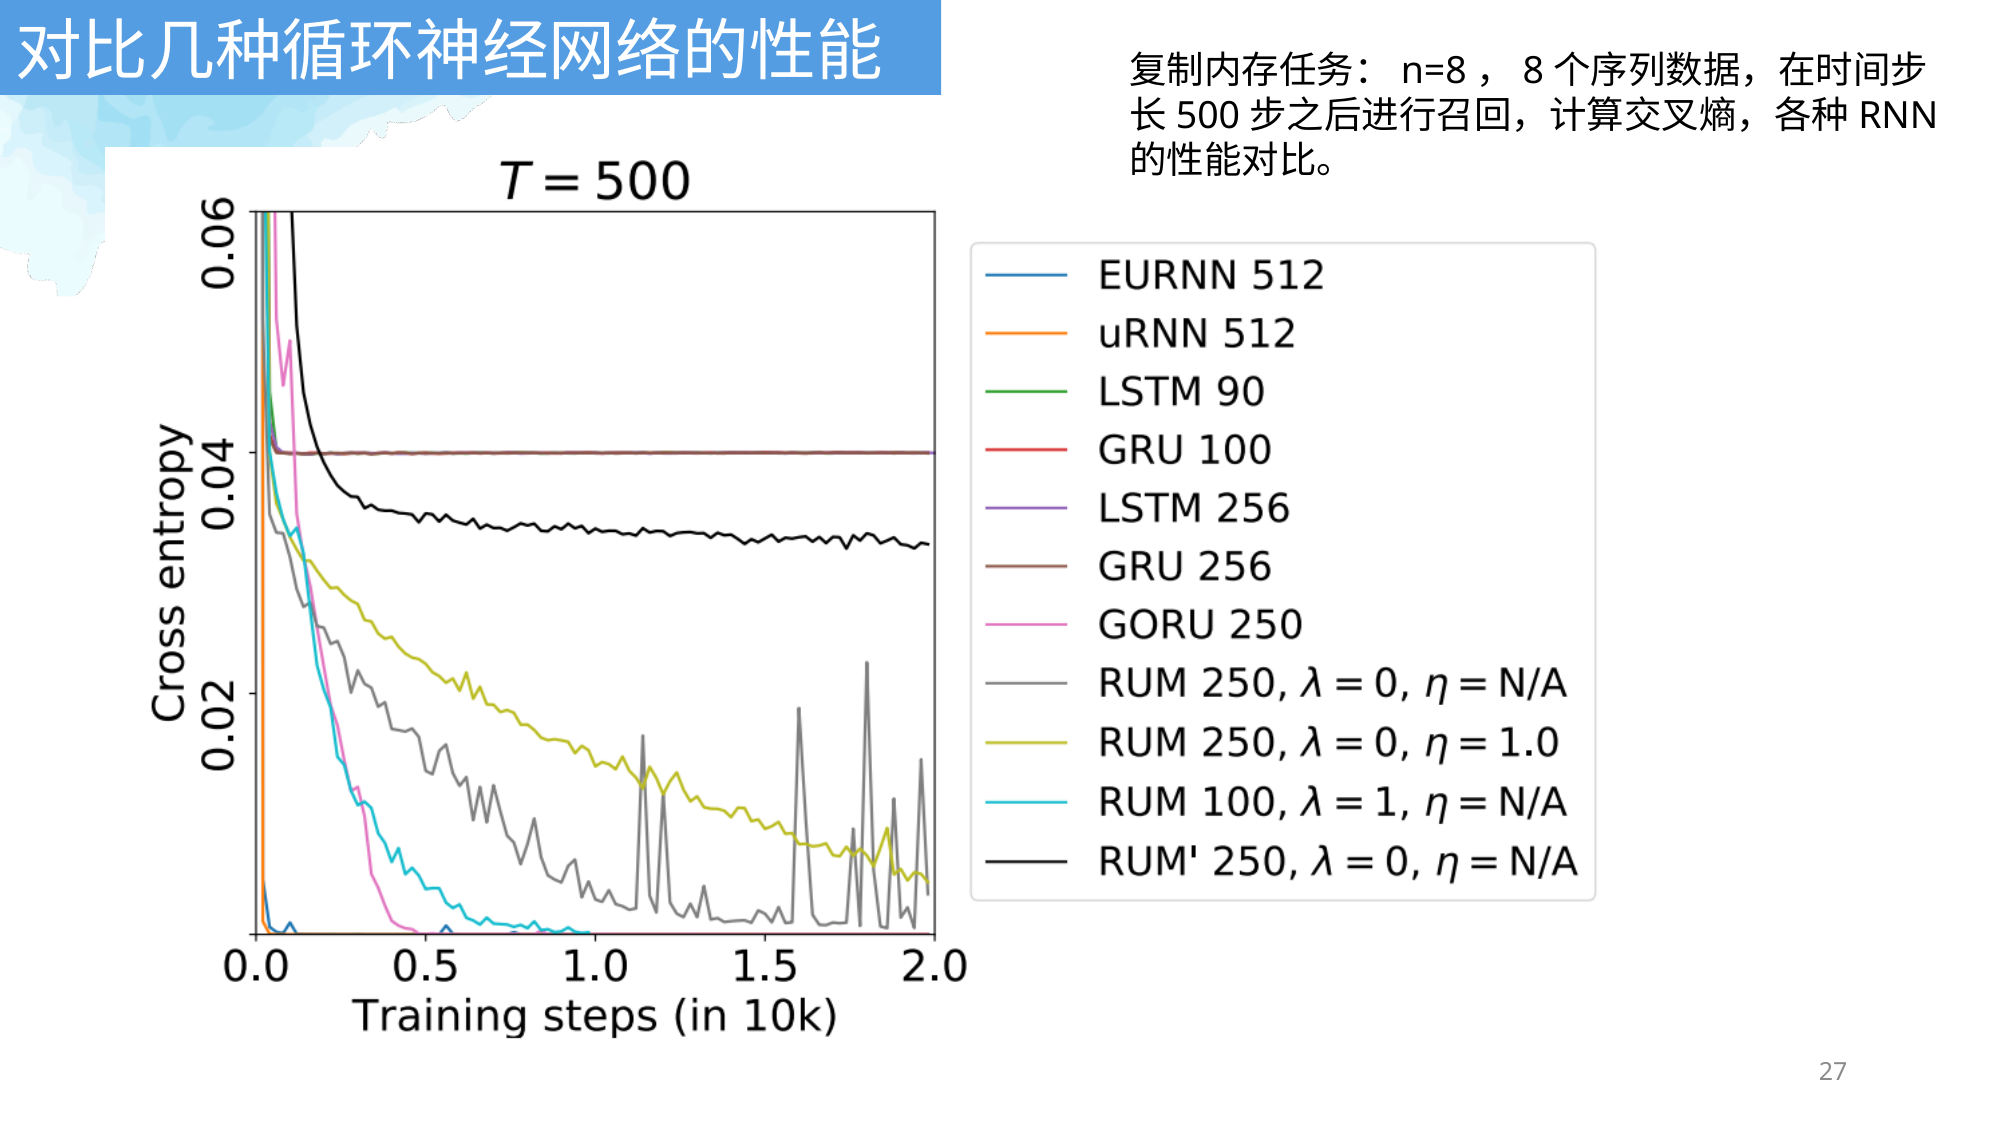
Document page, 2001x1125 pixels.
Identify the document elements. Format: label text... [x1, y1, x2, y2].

text_box 对比几种循环神经网络的性能 [720, 0, 942, 95]
slide_number 27 [1412, 1042, 1863, 1103]
picture [0, 0, 1687, 1081]
text_box 复制内存任务：n=8，8个序列数据，在时间步 长500步之后进行召回，计算交叉熵，各种RNN 的性能对比。 [1114, 38, 1954, 189]
